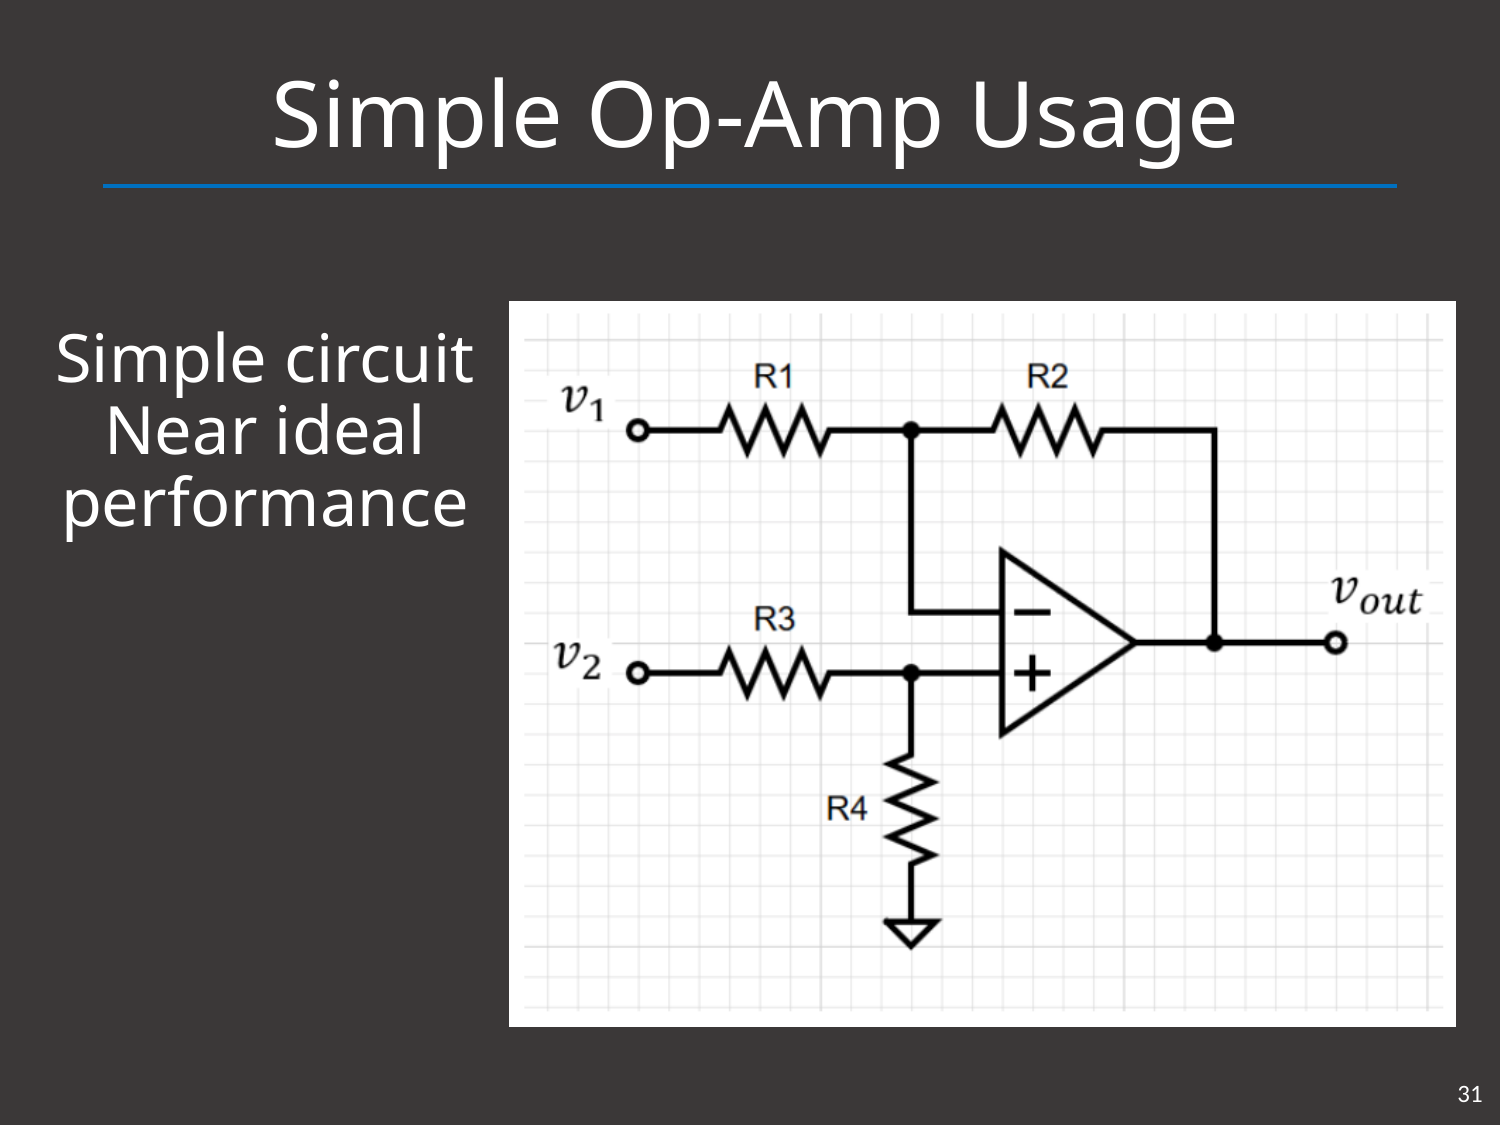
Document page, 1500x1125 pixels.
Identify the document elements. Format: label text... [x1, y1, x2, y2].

picture [508, 301, 1456, 1027]
text_box Simple circuit Near ideal performance [34, 201, 496, 664]
slide_number 31 [1160, 1062, 1498, 1123]
title Simple Op-Amp Usage [76, 36, 1437, 200]
